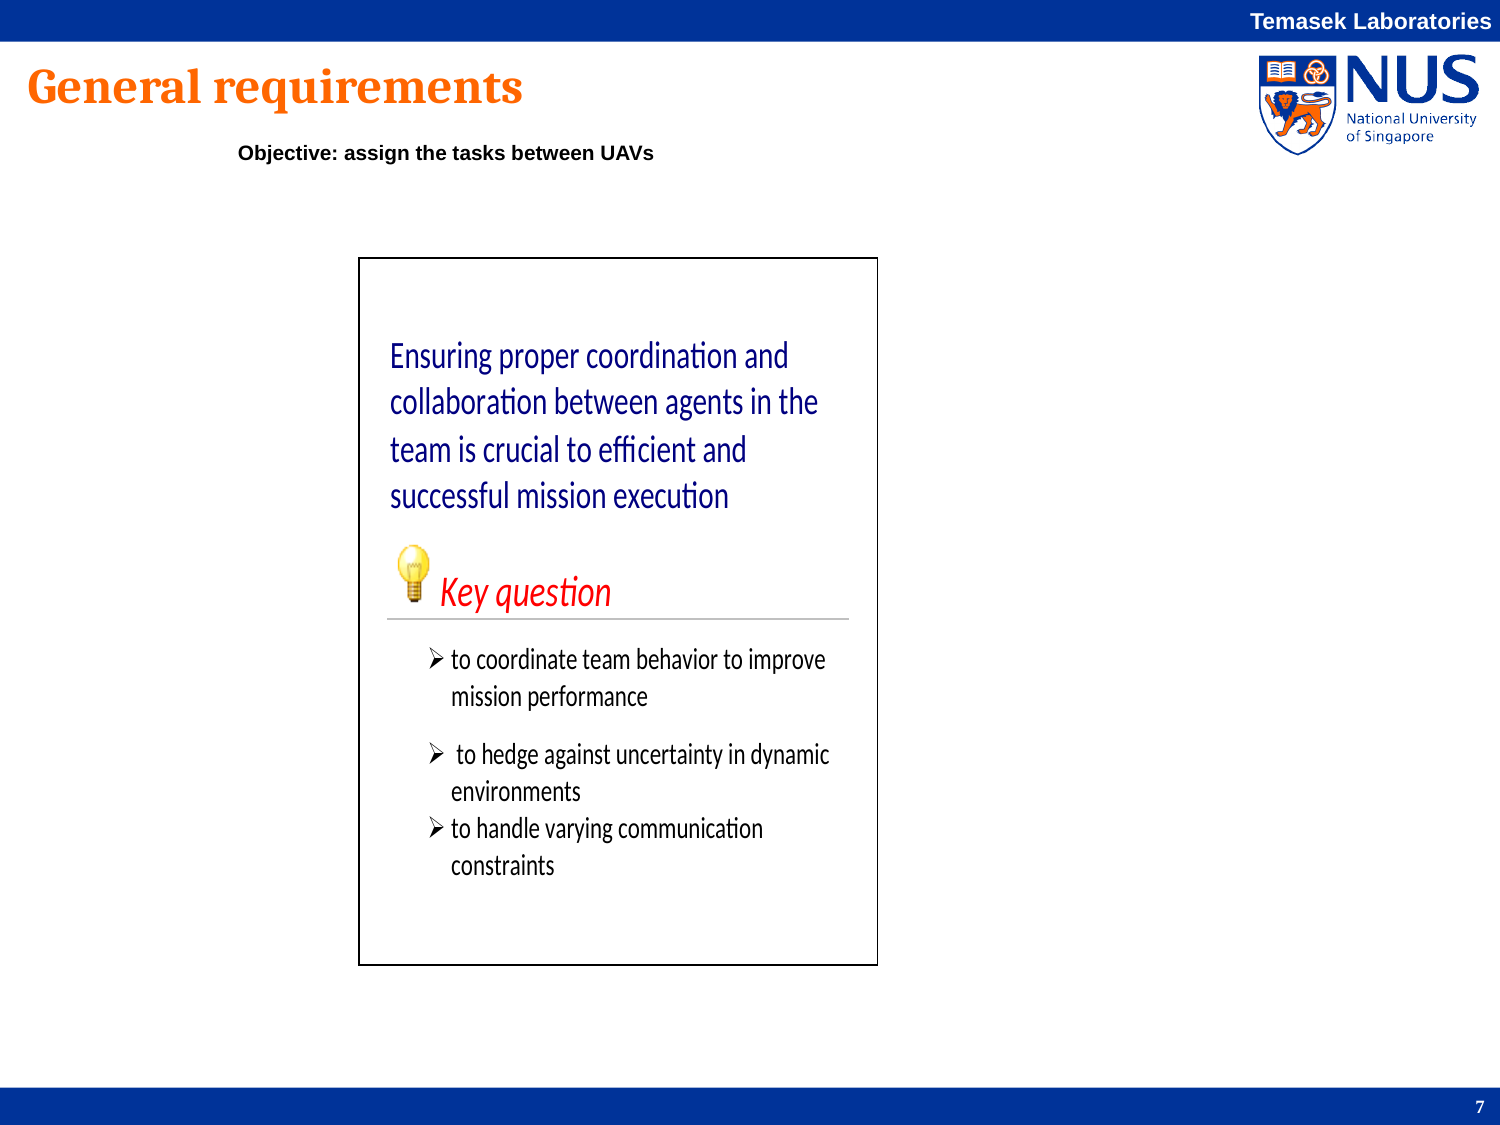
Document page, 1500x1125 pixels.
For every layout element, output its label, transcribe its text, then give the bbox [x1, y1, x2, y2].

picture [1250, 45, 1489, 163]
text_box Objective: assign the tasks between UAVs [223, 132, 670, 173]
picture [40, 256, 1193, 1036]
text_box General requirements [1, 45, 1258, 121]
text_box 7 [1137, 1049, 1500, 1125]
